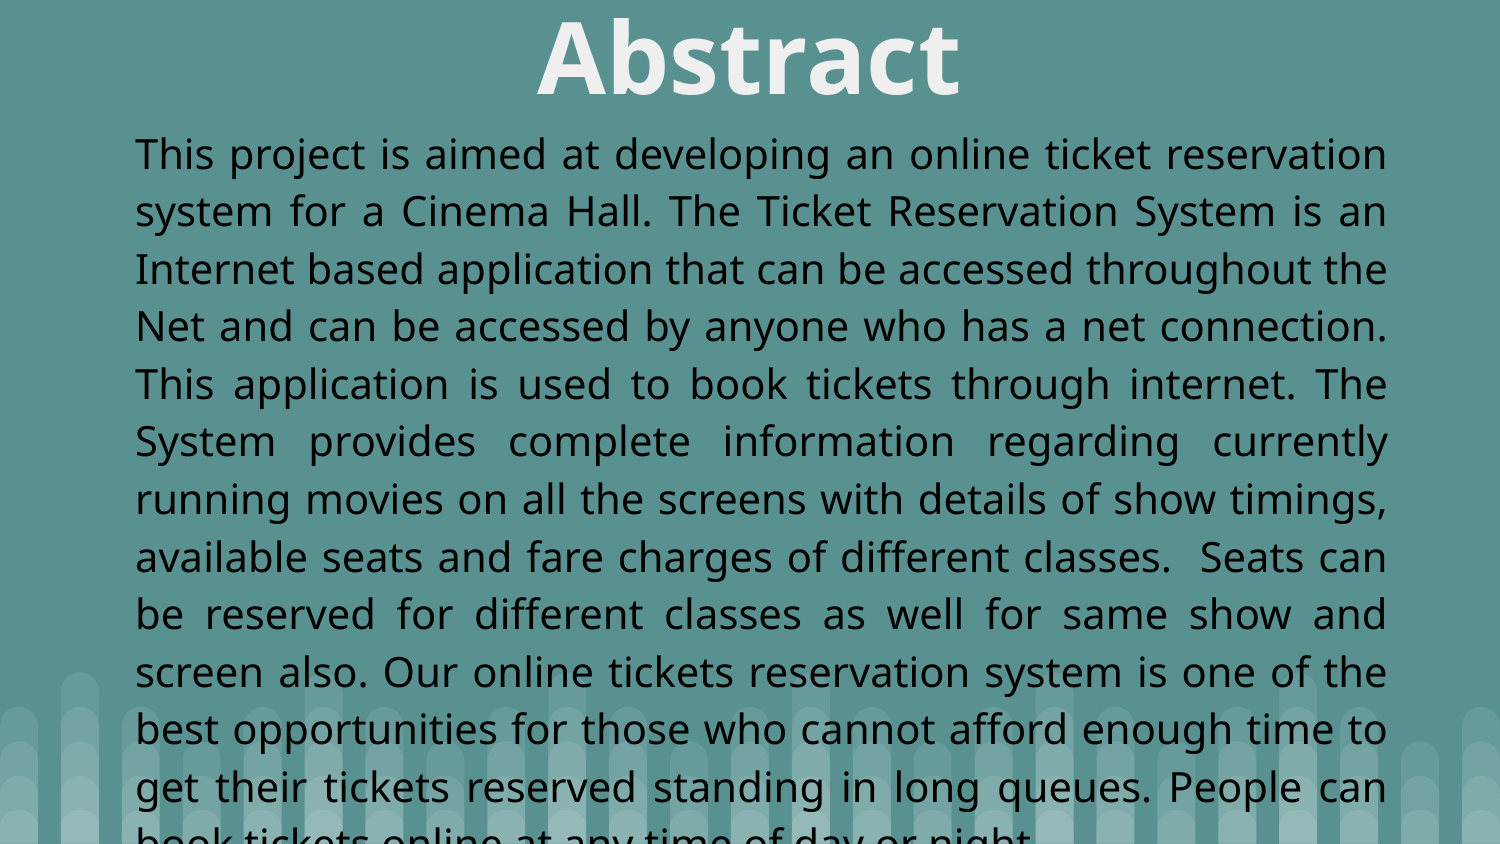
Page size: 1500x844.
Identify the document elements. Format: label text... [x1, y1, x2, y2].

list This project is aimed at developing an online ticket reservation system for a Cinema Hall. The Ticket Reservation System is an Internet based application that can be accessed throughout the Net and can be accessed by anyone who has a net connection. This application is used to book tickets through internet. The System provides complete information regarding currently running movies on all the screens with details of show timings, available seats and fare charges of different classes. Seats can be reserved for different classes as well for same show and screen also. Our online tickets reservation system is one of the best opportunities for those who cannot afford enough time to get their tickets reserved standing in long queues. People can book tickets online at any time of day or night. [119, 105, 1404, 754]
title Abstract [227, 21, 1273, 89]
